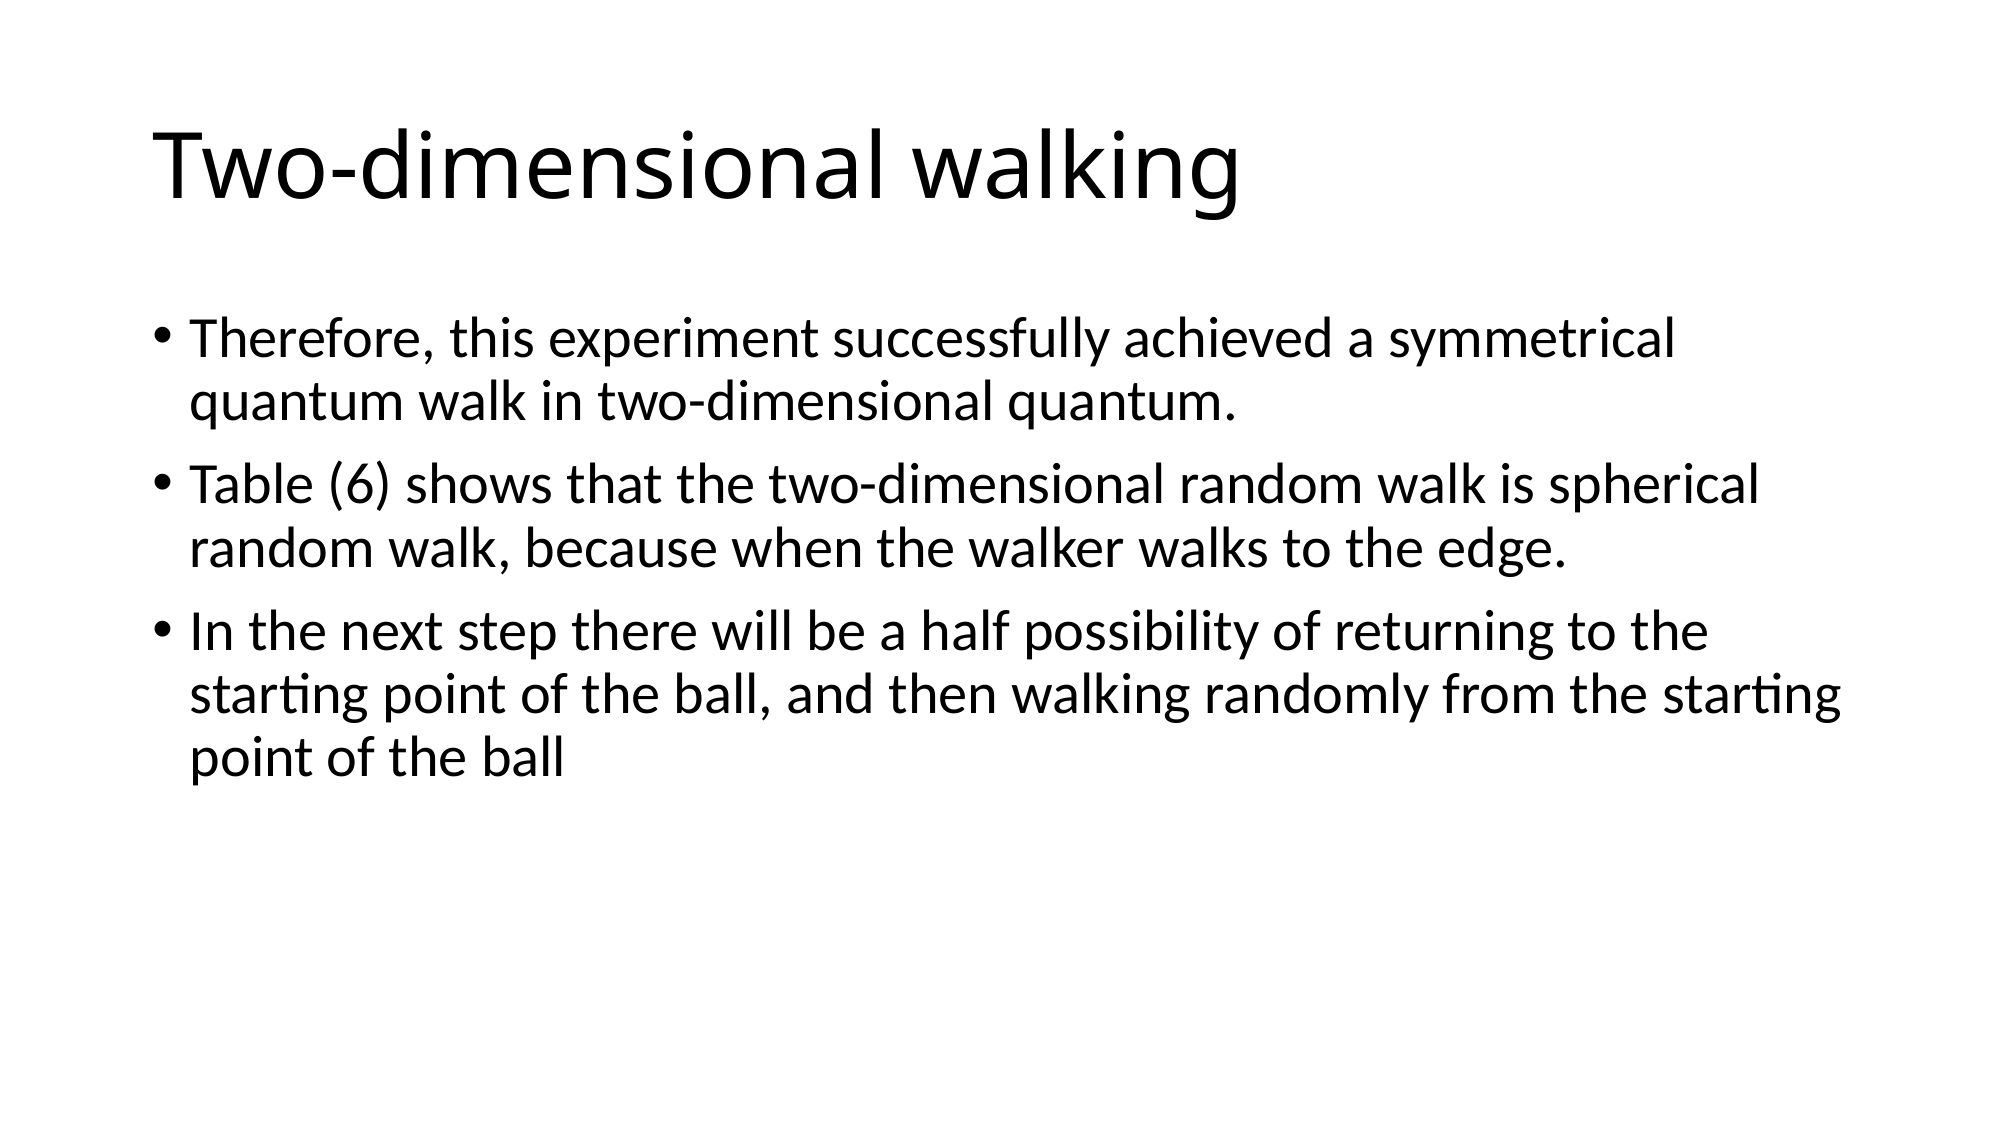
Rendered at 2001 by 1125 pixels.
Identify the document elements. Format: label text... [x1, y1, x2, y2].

title Two-dimensional walking [137, 59, 1863, 278]
list Therefore, this experiment successfully achieved a symmetrical quantum walk in two-dimensional quantum. Table (6) shows that the two-dimensional random walk is spherical random walk, because when the walker walks to the edge. In the next step there will be a half possibility of returning to the starting point of the ball, and then walking randomly from the starting point of the ball [137, 299, 1863, 1014]
